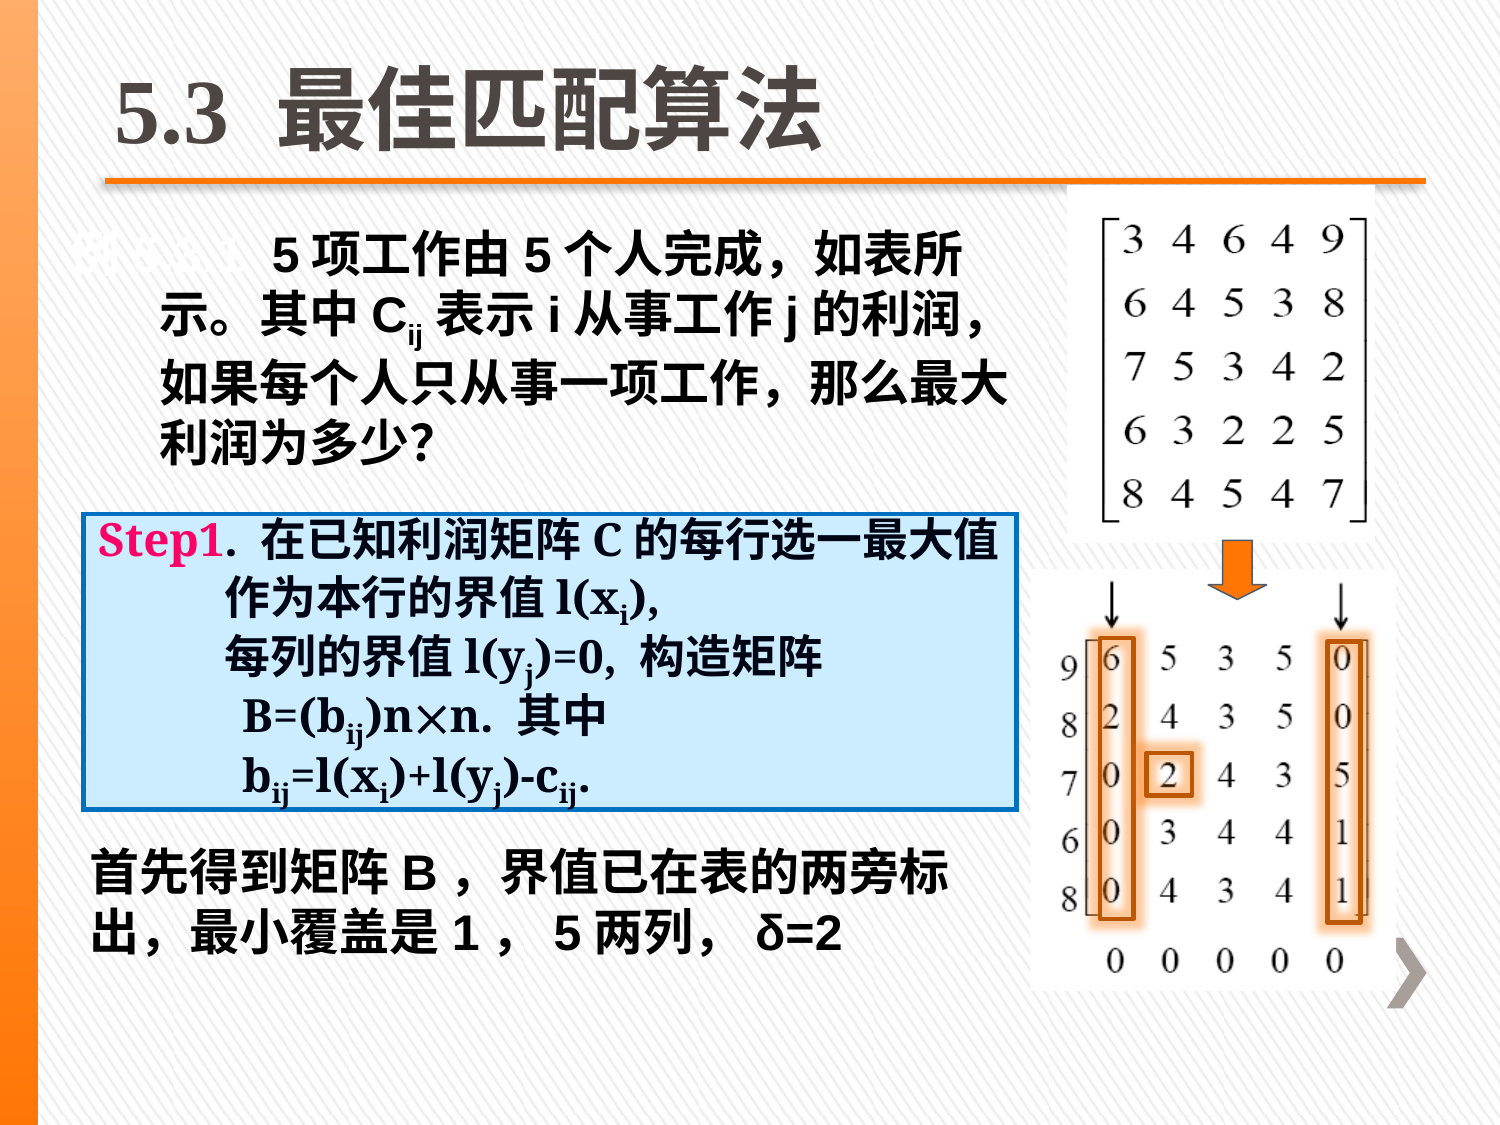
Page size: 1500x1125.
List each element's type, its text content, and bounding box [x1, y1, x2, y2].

text_box [1222, 555, 1253, 566]
picture [1067, 185, 1375, 543]
text_box Step1. 在已知利润矩阵C的每行选一最大值 作为本行的界值l(xi), 每列的界值l(yj)=0, 构造矩阵 B=(bij)nn. 其中 bij=l(xi)+l(yj)-cij. [83, 514, 1017, 810]
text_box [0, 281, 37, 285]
picture [1030, 569, 1397, 991]
text_box 首先得到矩阵B，界值已在表的两旁标出，最小覆盖是1，5两列，δ=2 [75, 747, 966, 968]
title 5.3 最佳匹配算法 [99, 0, 1422, 170]
text_box 例5.3.1 5项工作由5个人完成，如表所示。其中Cij表示i从事工作j的利润，如果每个人只从事一项工作，那么最大利润为多少？ [55, 215, 1055, 479]
